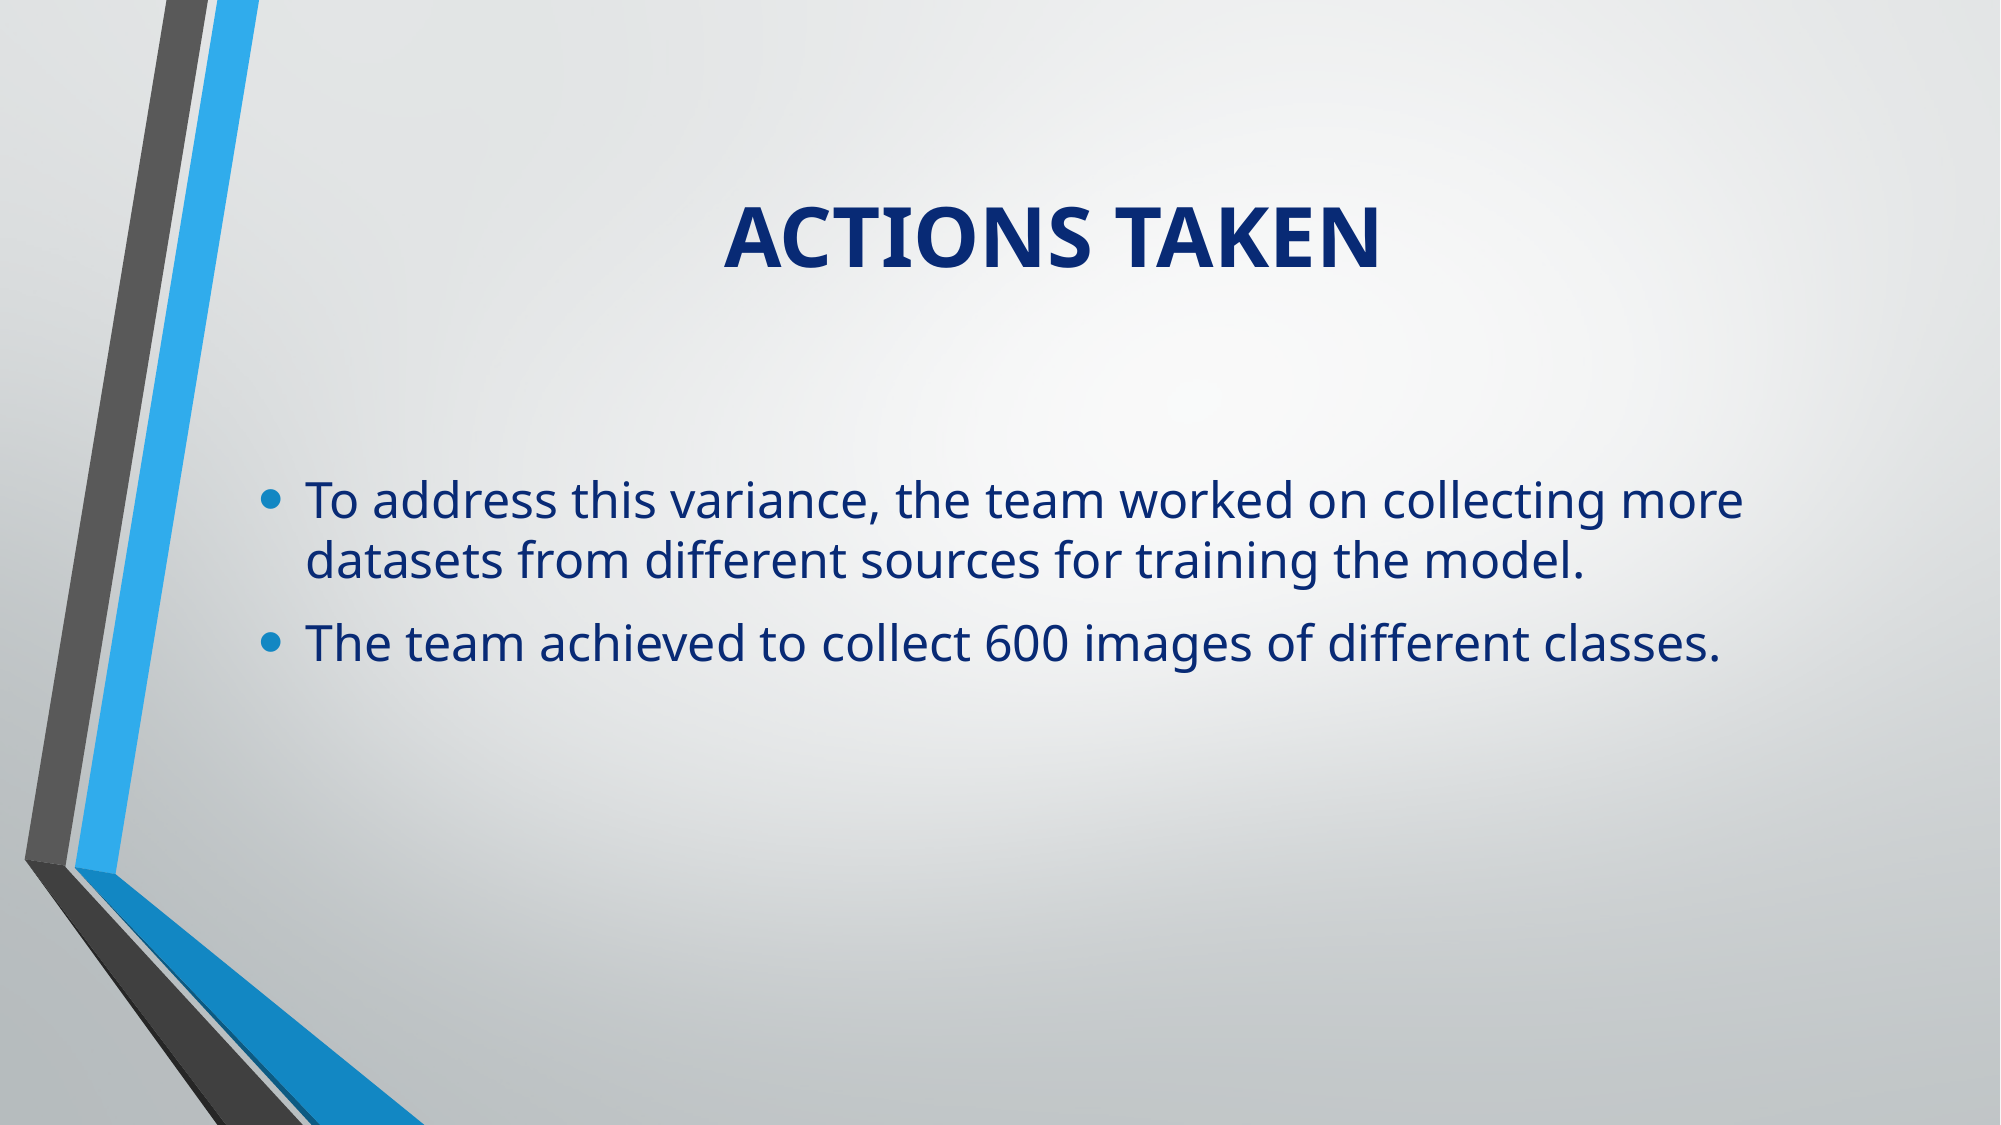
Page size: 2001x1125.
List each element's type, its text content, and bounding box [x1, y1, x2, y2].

title ACTIONS TAKEN [243, 112, 1887, 272]
list To address this variance, the team worked on collecting more datasets from different sources for training the model. The team achieved to collect 600 images of different classes. [243, 272, 1887, 950]
